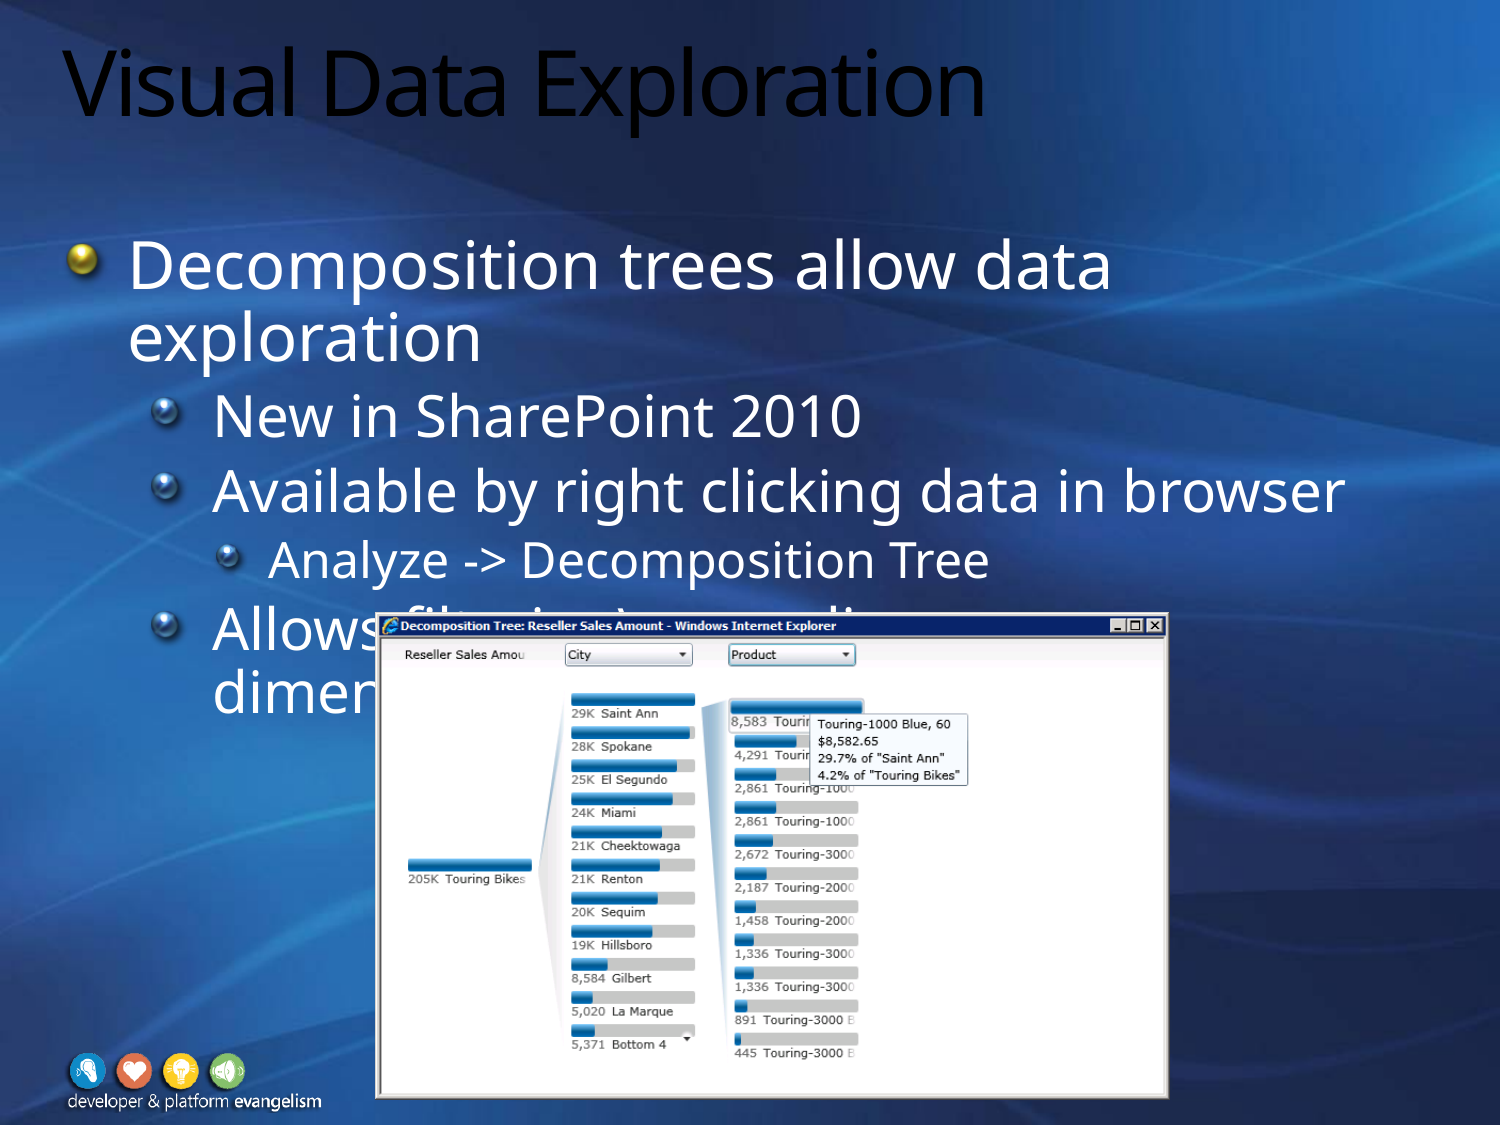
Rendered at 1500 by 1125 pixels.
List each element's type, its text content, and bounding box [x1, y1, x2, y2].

picture [0, 0, 1500, 1125]
list Decomposition trees allow data exploration New in SharePoint 2010 Available by right clicking data in browser Analyze -> Decomposition Tree Allows filtering\expanding across dimensions [62, 231, 1438, 605]
title Visual Data Exploration [62, 37, 1438, 138]
